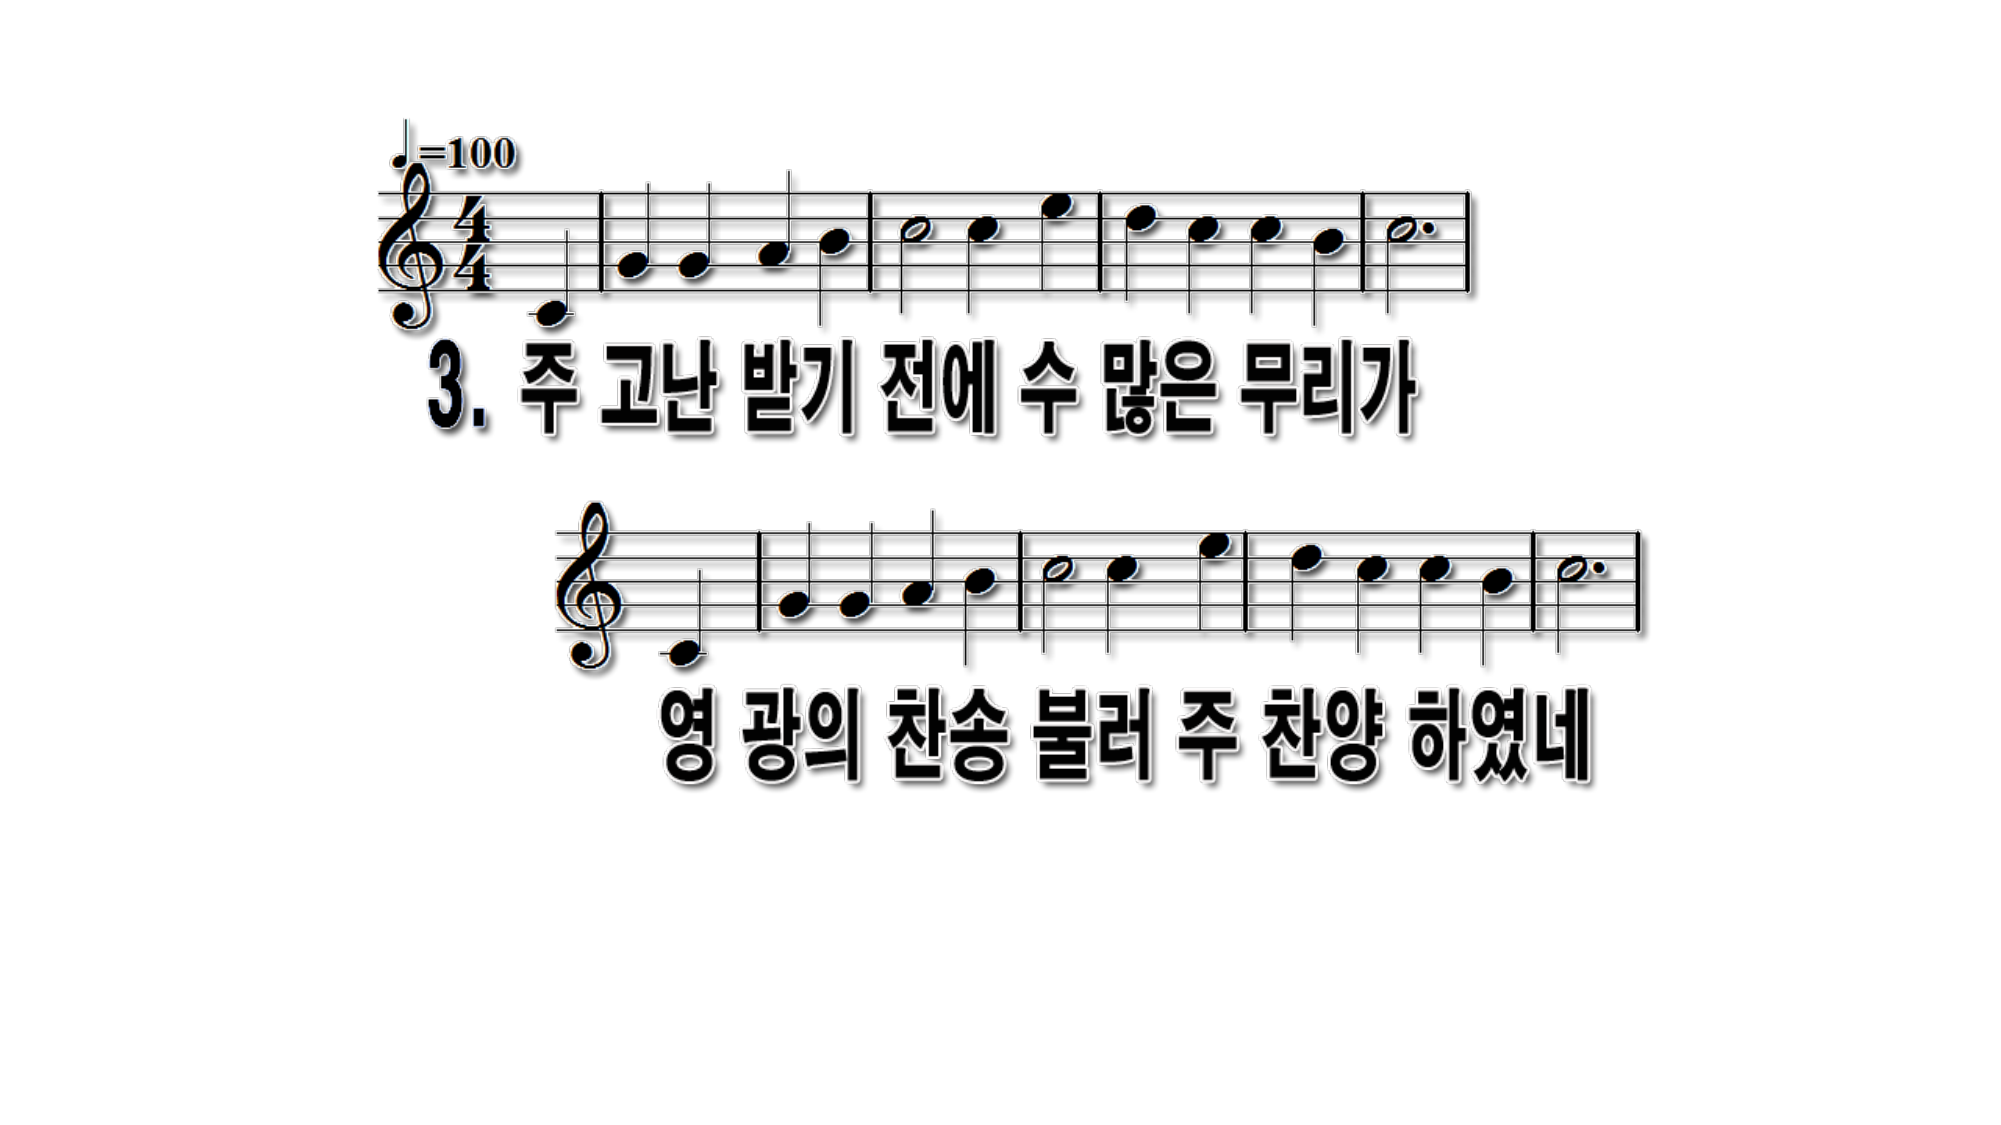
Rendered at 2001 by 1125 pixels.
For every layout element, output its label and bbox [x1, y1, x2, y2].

picture [249, 0, 1750, 938]
